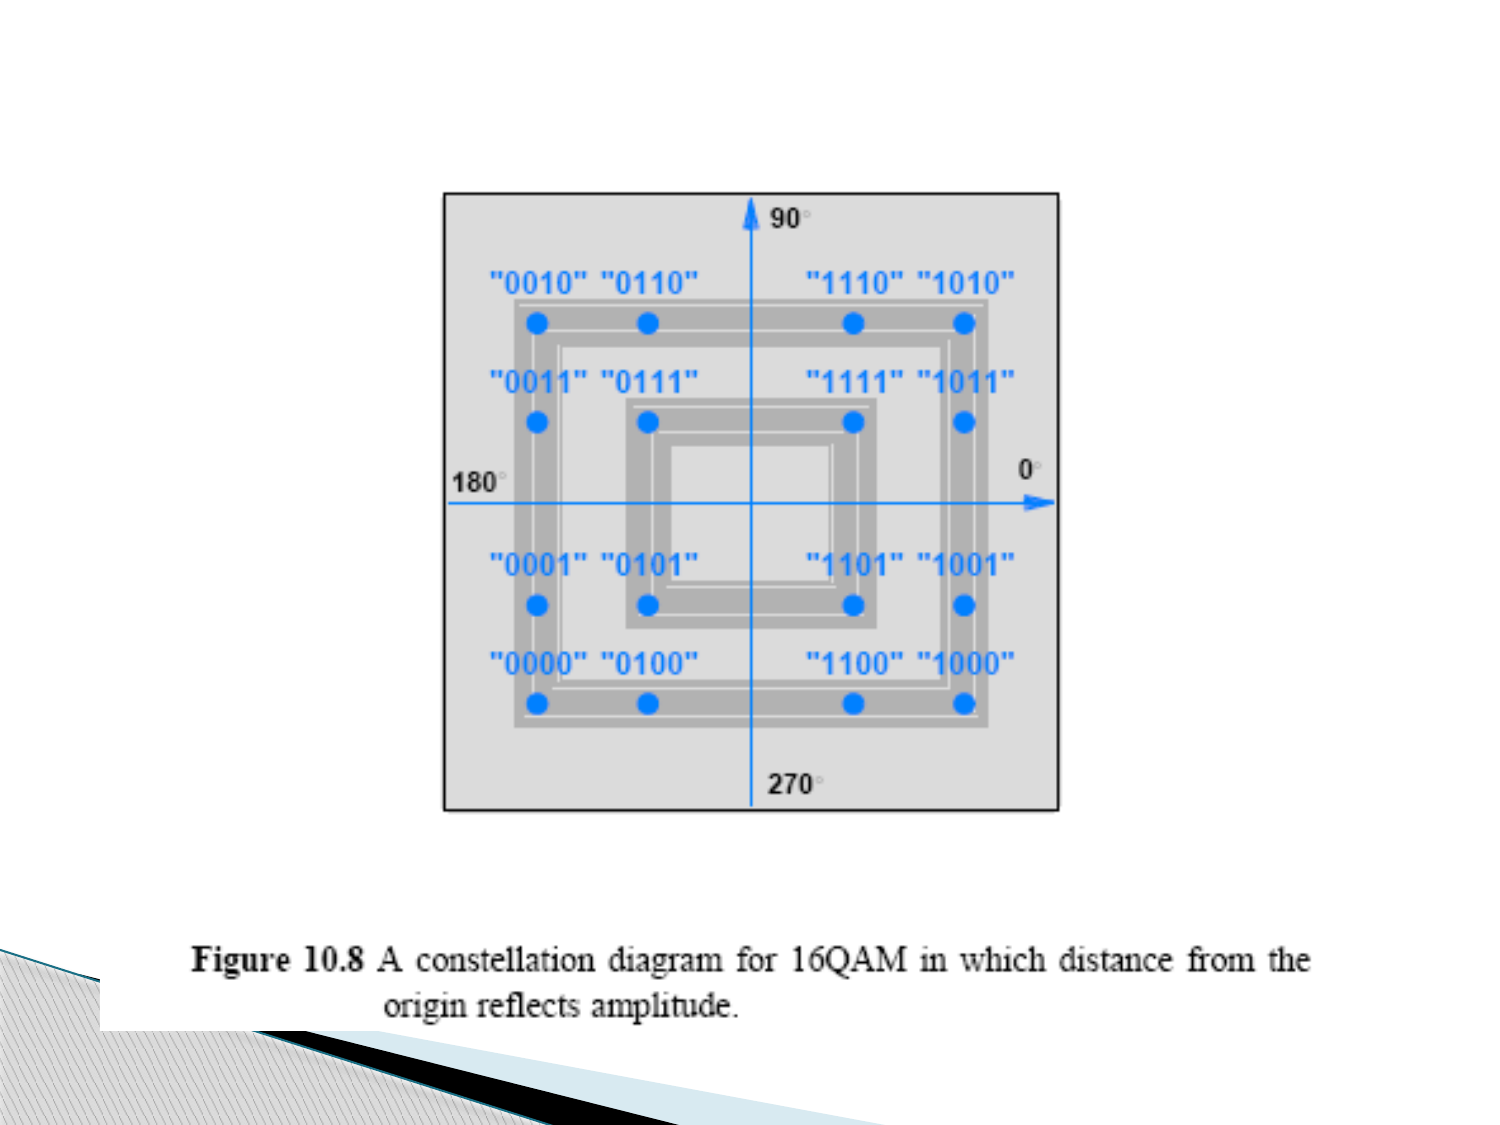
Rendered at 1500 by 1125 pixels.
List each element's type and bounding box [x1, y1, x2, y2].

picture [99, 187, 1401, 1032]
